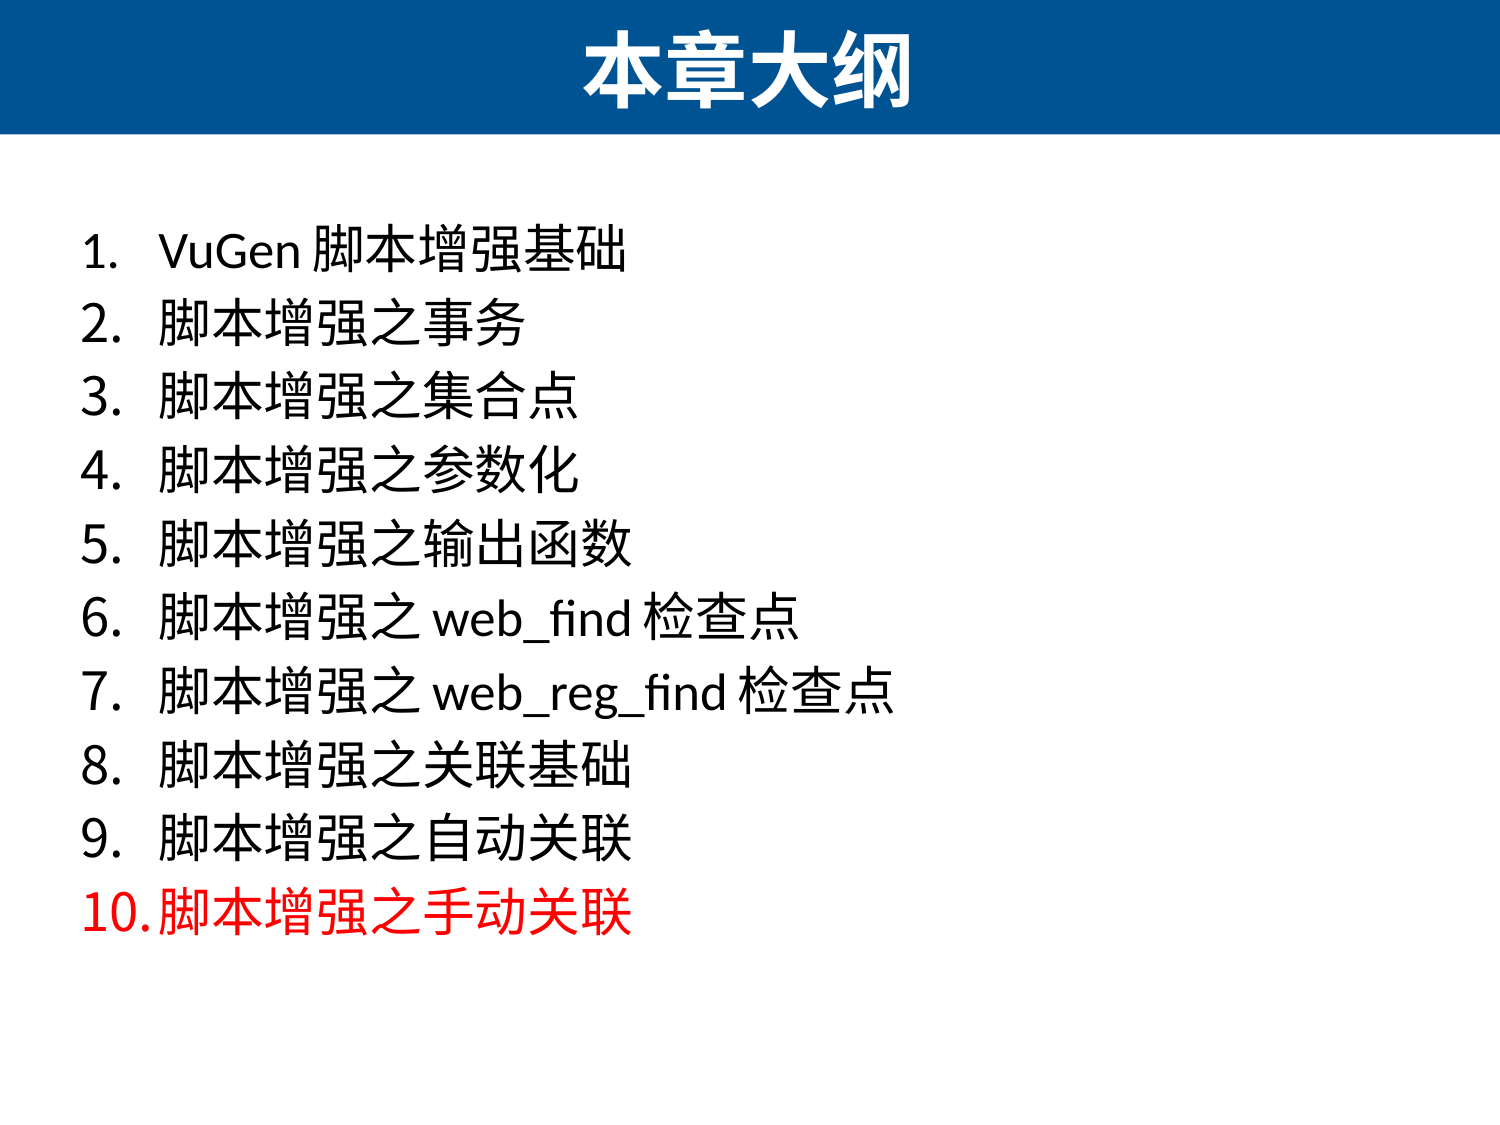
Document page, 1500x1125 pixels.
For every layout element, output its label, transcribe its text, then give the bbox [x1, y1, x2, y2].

title 本章大纲 [0, 0, 1500, 138]
list VuGen脚本增强基础 脚本增强之事务 脚本增强之集合点 脚本增强之参数化 脚本增强之输出函数 脚本增强之web_find检查点 脚本增强之web_reg_find检查点 脚本增强之关联基础 脚本增强之自动关联 脚本增强之手动关联 [64, 208, 1415, 951]
